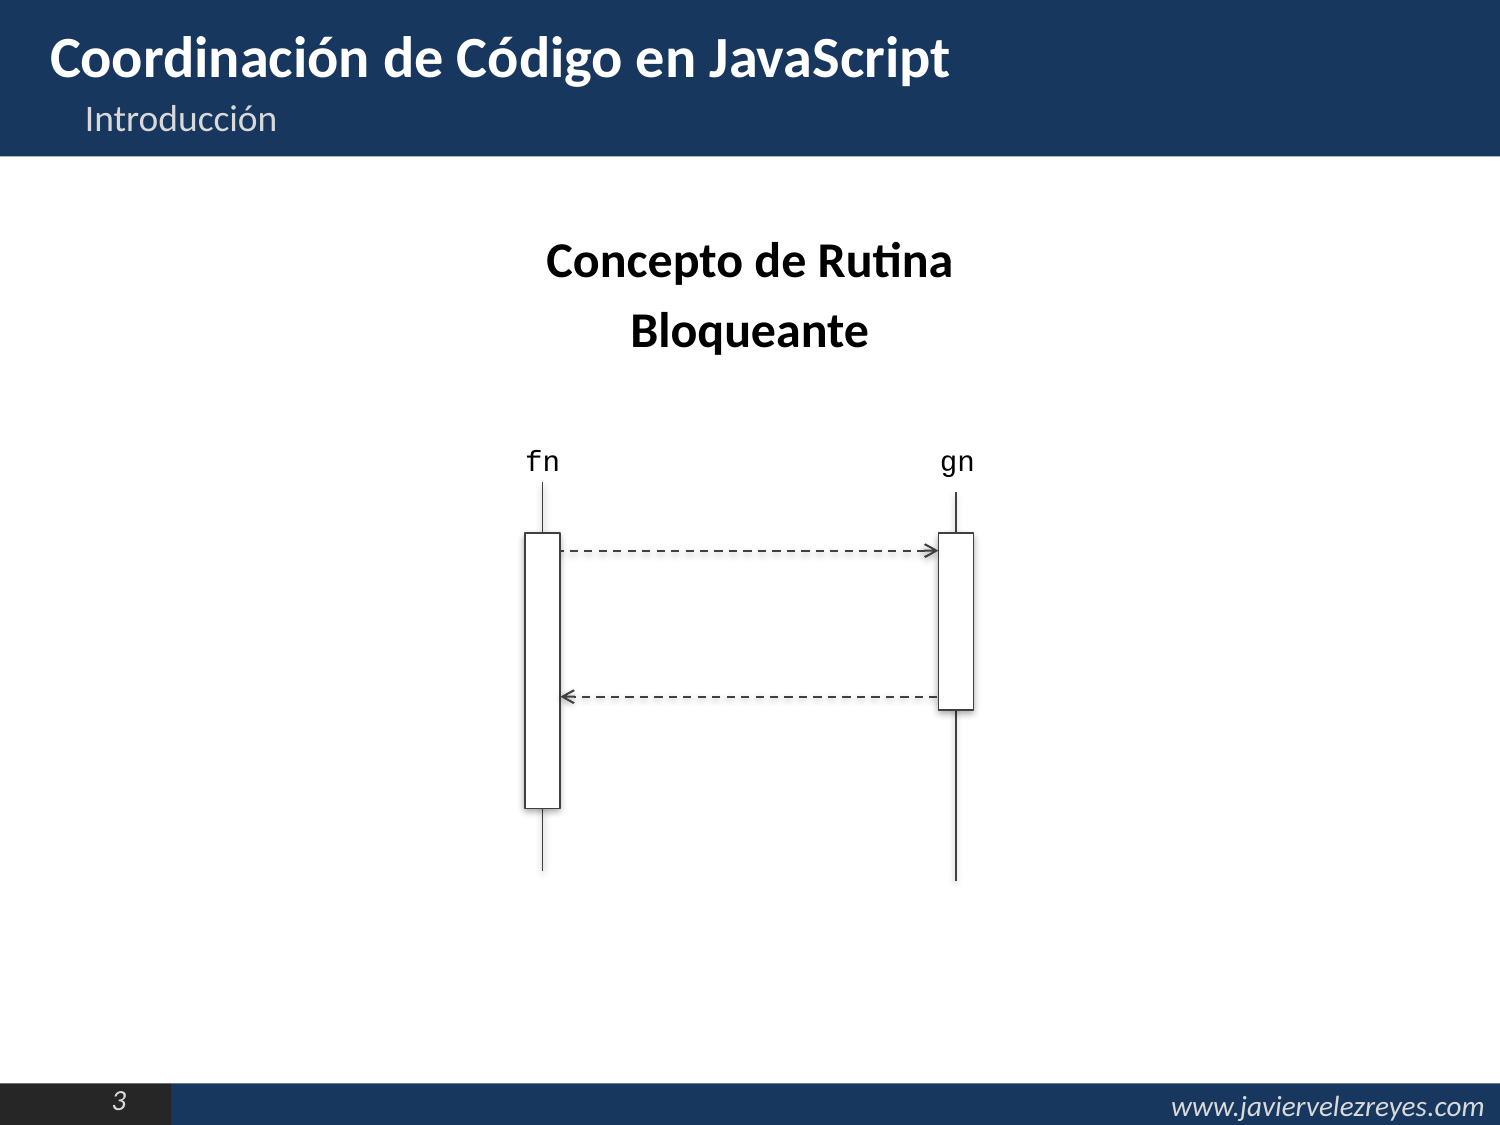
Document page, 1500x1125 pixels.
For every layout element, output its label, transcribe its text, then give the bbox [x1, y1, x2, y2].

list Coordinación de Código en JavaScript [35, 11, 1447, 83]
text_box Concepto de Rutina Bloqueante [512, 219, 988, 279]
list Introducción [70, 86, 1447, 145]
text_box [500, 434, 999, 882]
